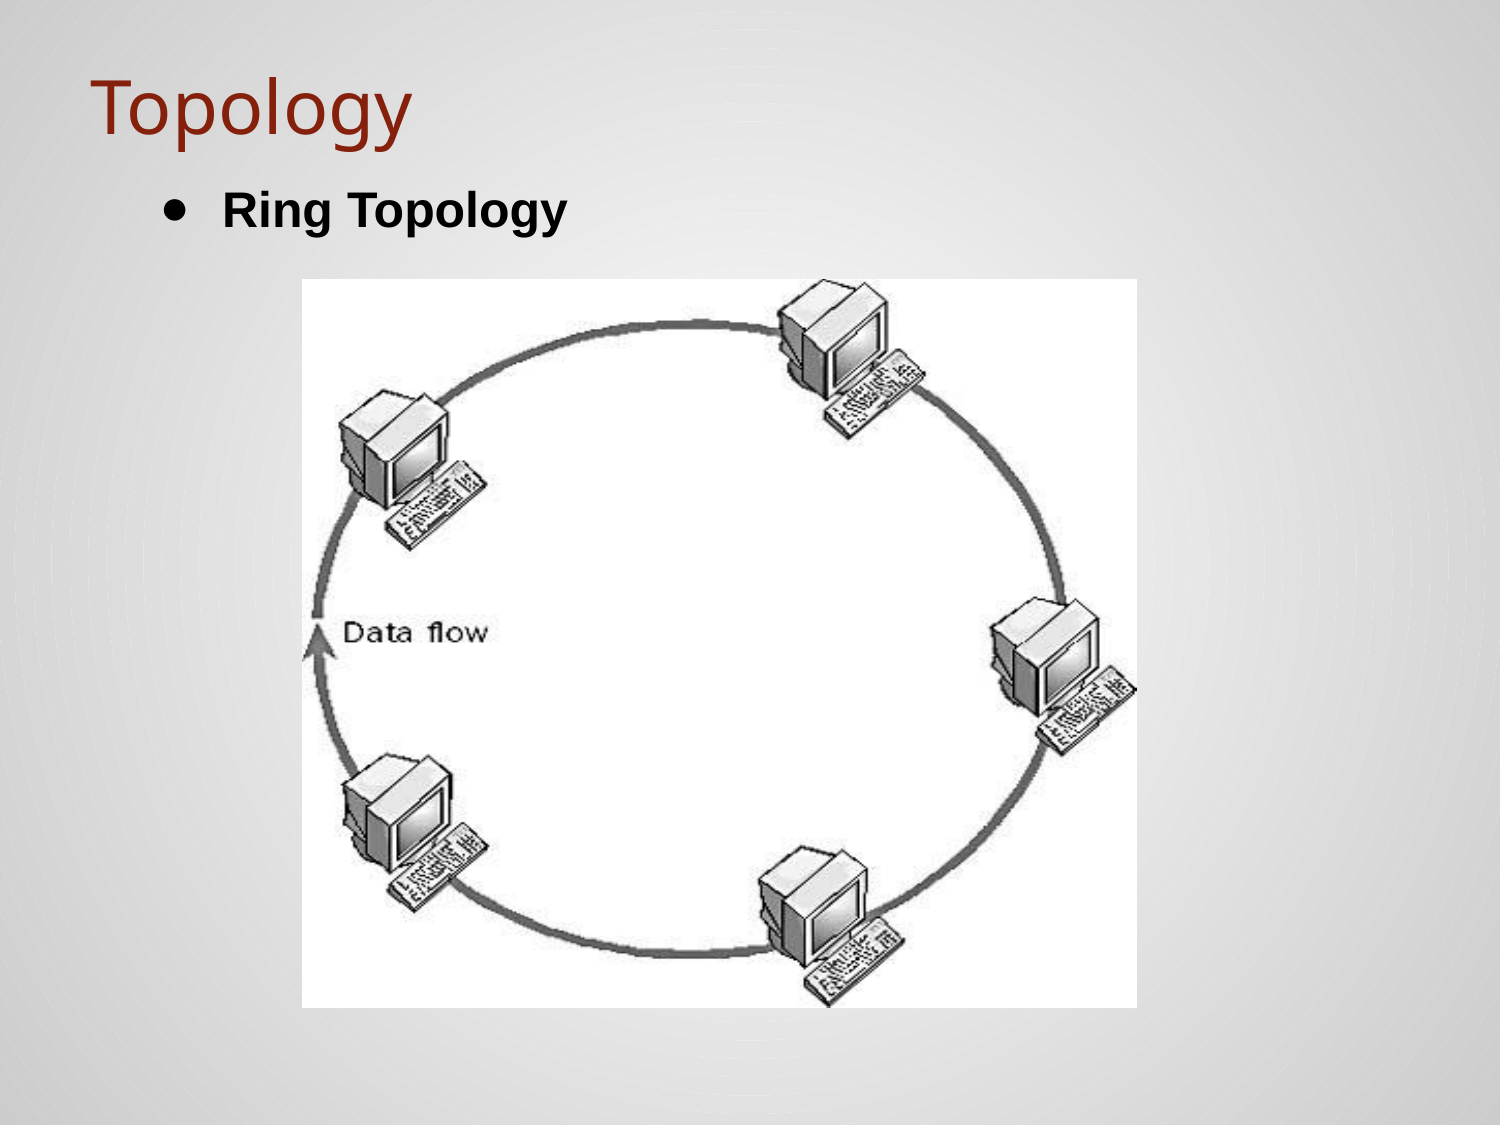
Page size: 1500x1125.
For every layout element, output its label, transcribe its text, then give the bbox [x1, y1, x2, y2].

text_box Ring Topology [131, 162, 999, 271]
picture [302, 279, 1137, 1009]
text_box Topology [0, 44, 720, 280]
